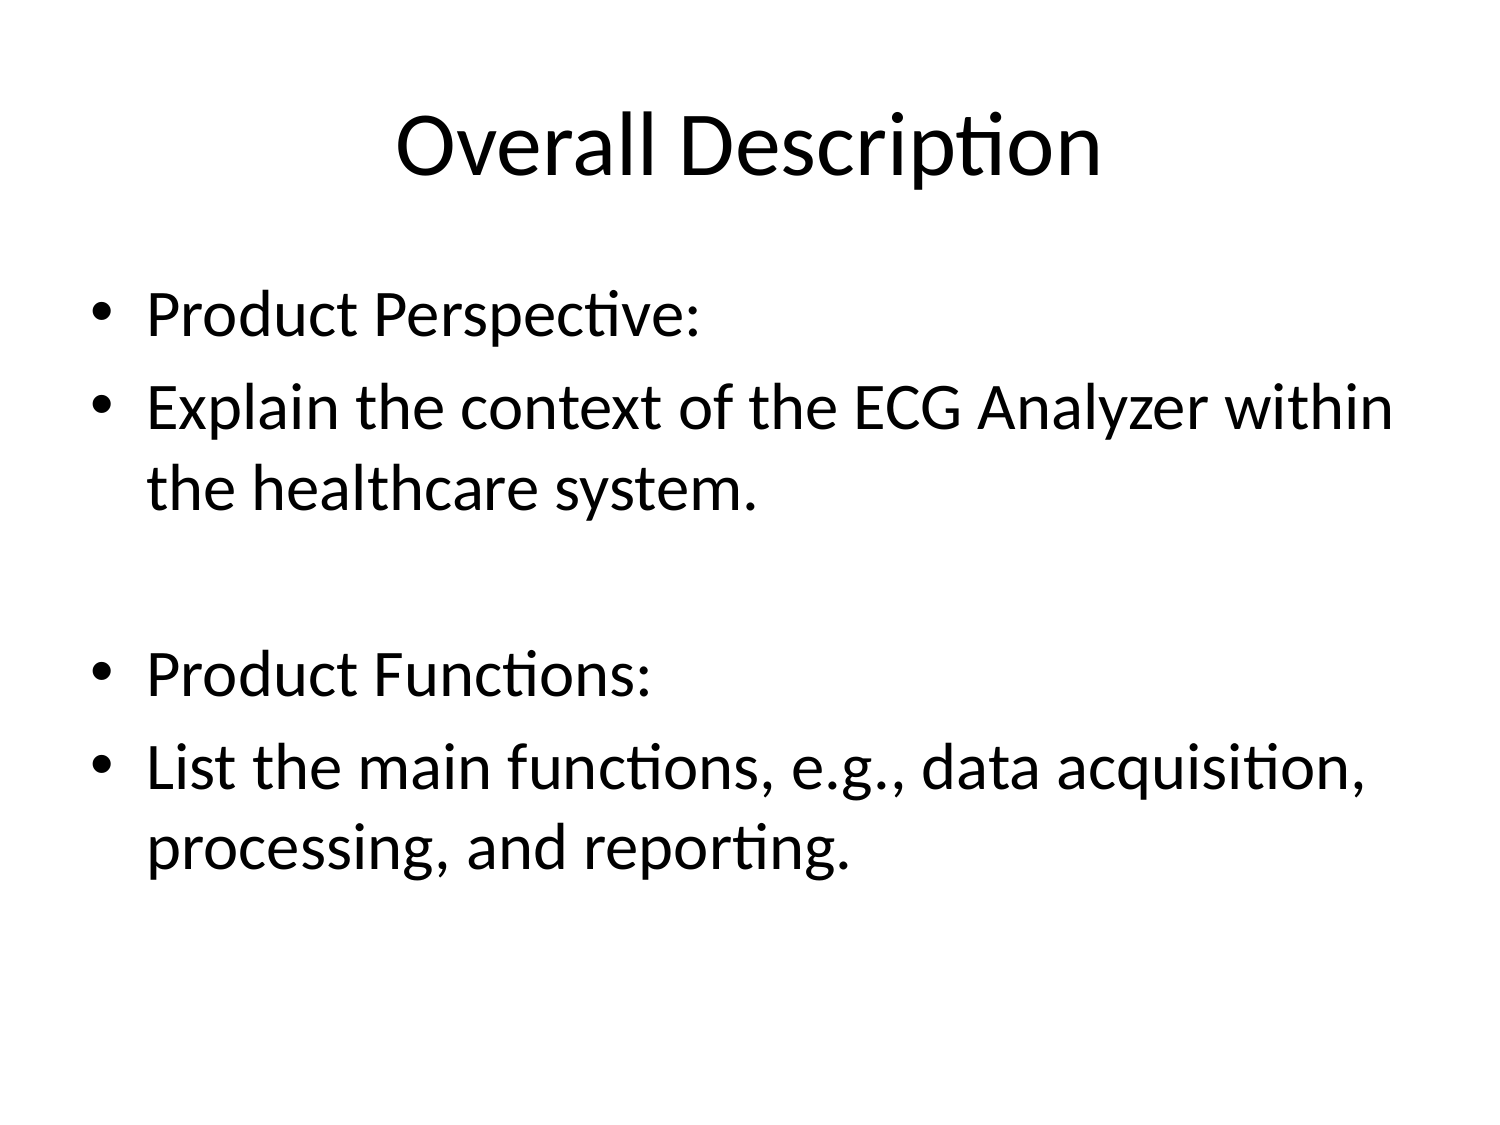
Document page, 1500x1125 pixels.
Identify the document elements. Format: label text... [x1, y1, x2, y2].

title Overall Description [75, 45, 1425, 233]
list Product Perspective: Explain the context of the ECG Analyzer within the healthcare system. Product Functions: List the main functions, e.g., data acquisition, processing, and reporting. [75, 262, 1425, 1005]
